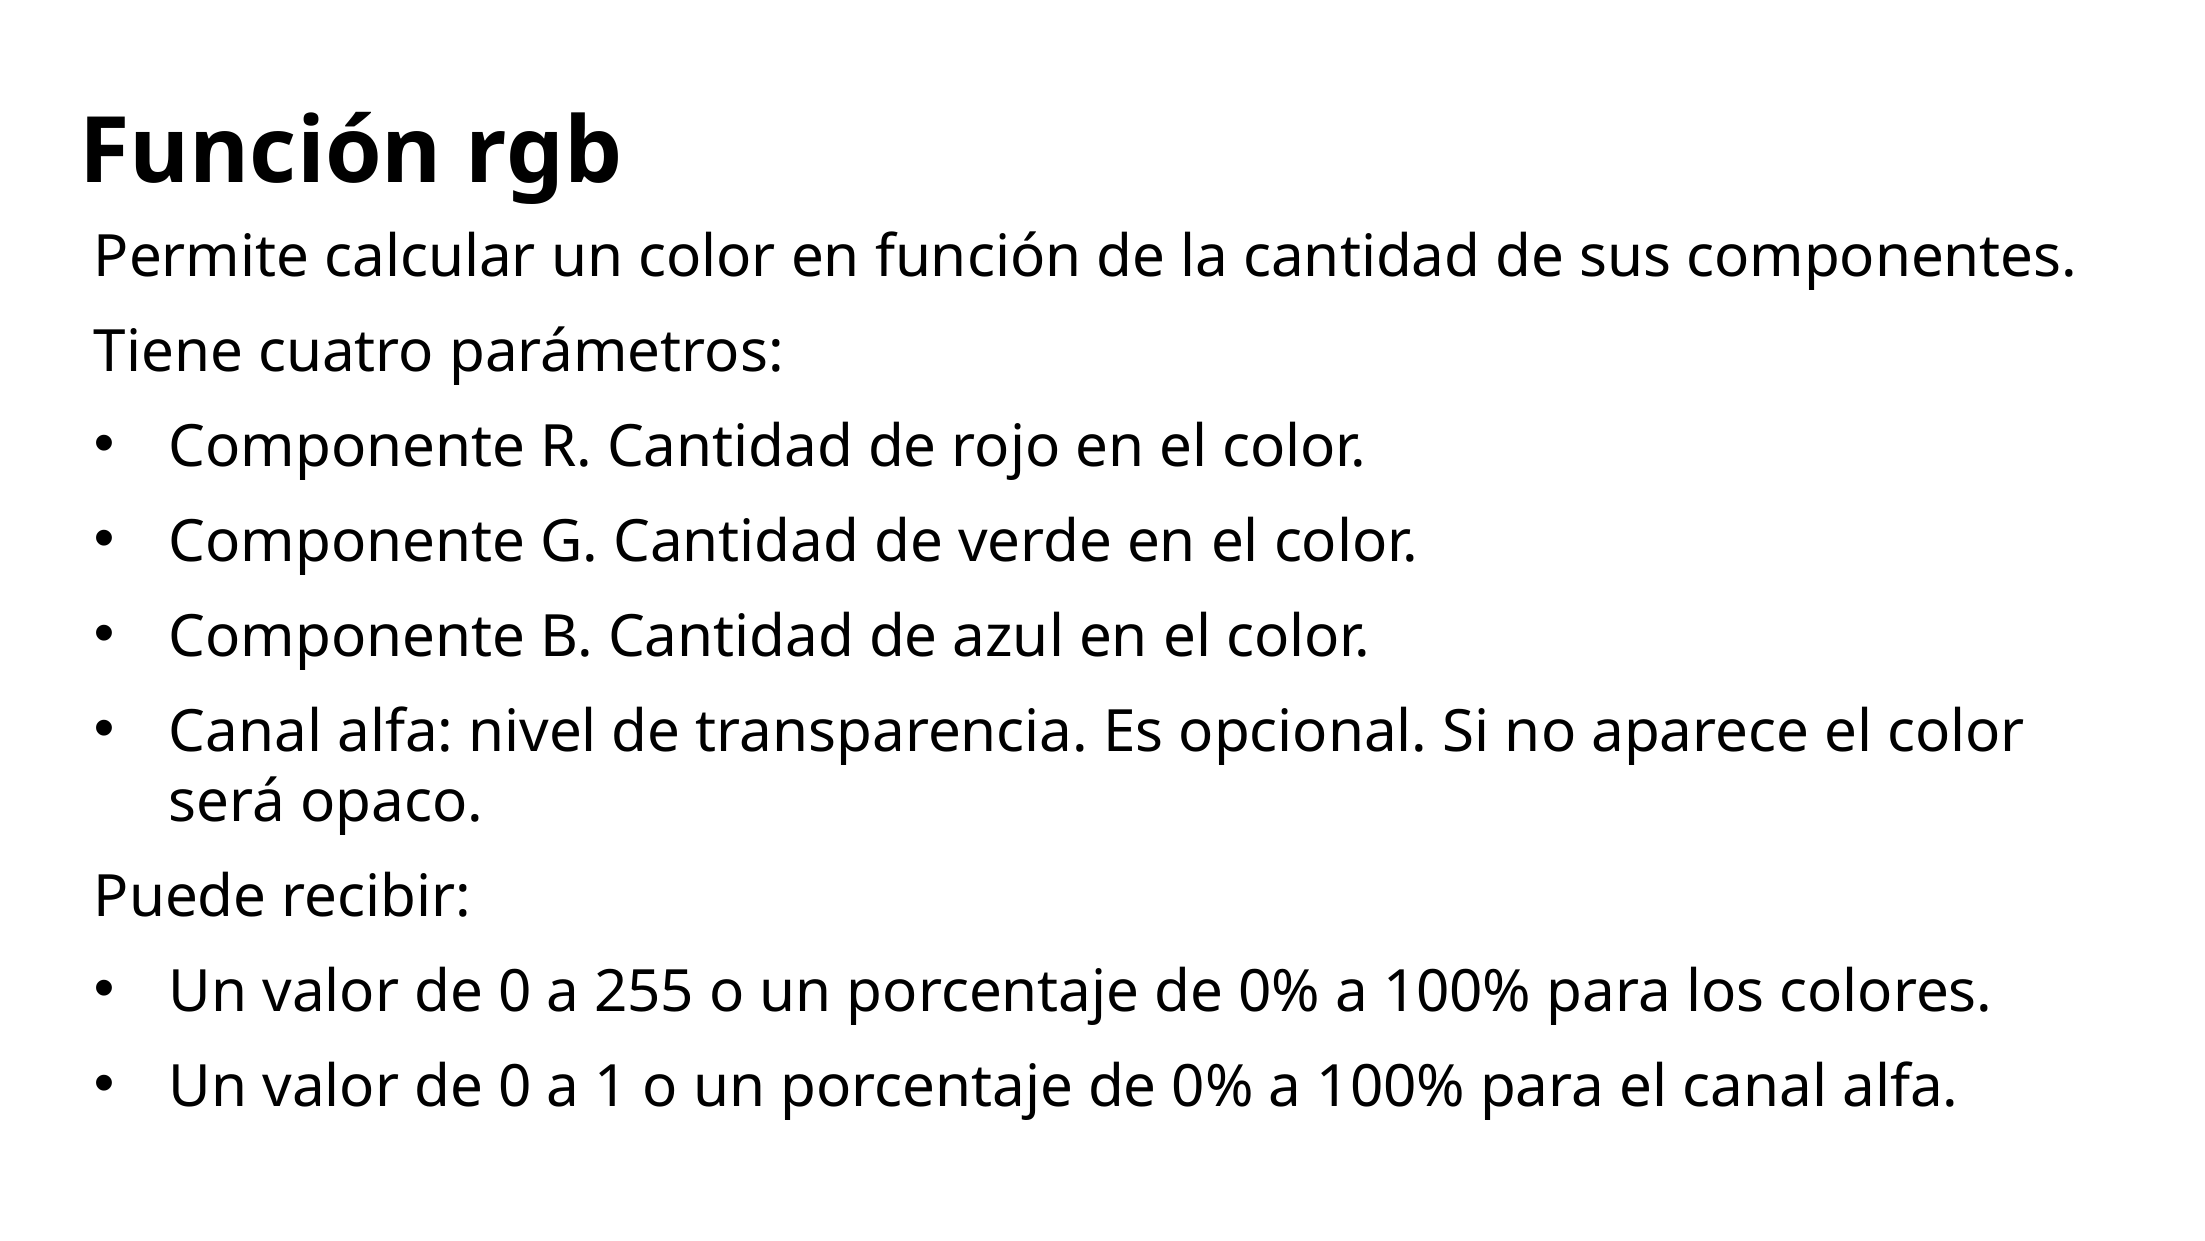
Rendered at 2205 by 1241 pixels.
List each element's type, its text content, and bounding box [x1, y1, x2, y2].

text_box Permite calcular un color en función de la cantidad de sus componentes. Tiene cuatro parámetros: Componente R. Cantidad de rojo en el color. Componente G. Cantidad de verde en el color. Componente B. Cantidad de azul en el color. Canal alfa: nivel de transparencia. Es opcional. Si no aparece el color será opaco. Puede recibir: Un valor de 0 a 255 o un porcentaje de 0% a 100% para los colores. Un valor de 0 a 1 o un porcentaje de 0% a 100% para el canal alfa. [79, 210, 2126, 1126]
title Función rgb [79, 41, 2136, 264]
